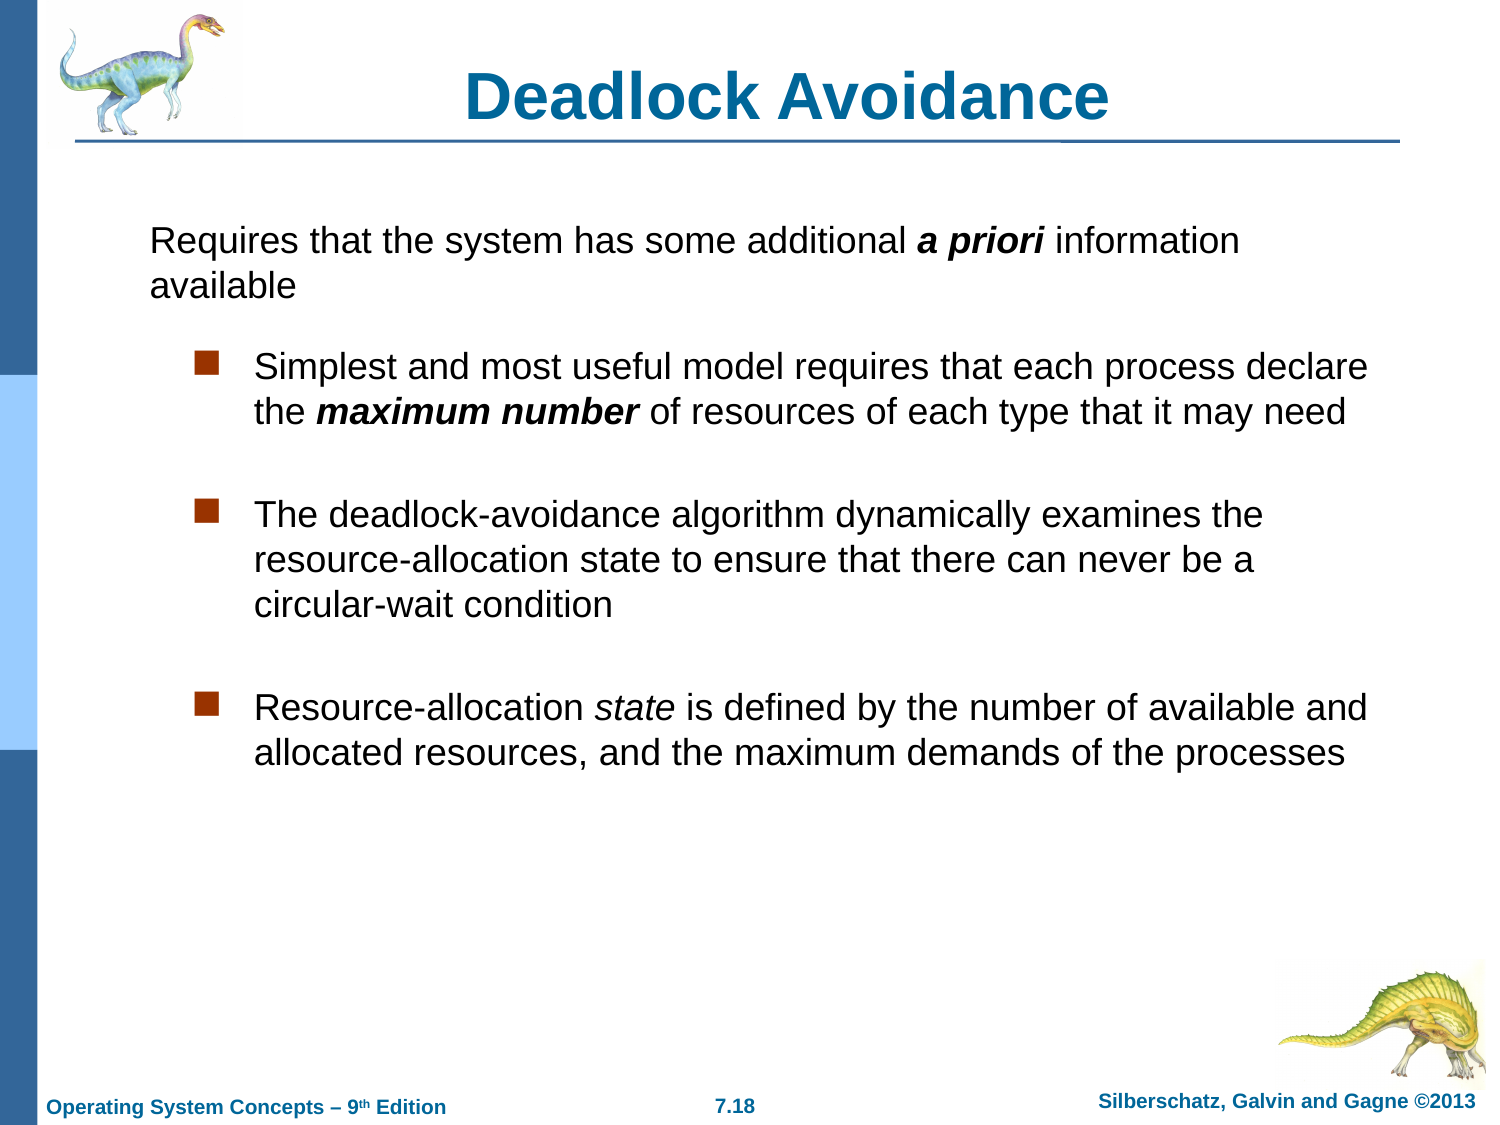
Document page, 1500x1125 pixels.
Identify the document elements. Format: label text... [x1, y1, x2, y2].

title Deadlock Avoidance [151, 45, 1425, 141]
text_box Requires that the system has some additional a priori information available [134, 208, 1401, 314]
picture [46, 0, 243, 149]
list Simplest and most useful model requires that each process declare the maximum number of resources of each type that it may need The deadlock-avoidance algorithm dynamically examines the resource-allocation state to ensure that there can never be a circular-wait condition Resource-allocation state is defined by the number of available and allocated resources, and the maximum demands of the processes [182, 334, 1397, 955]
picture [1275, 959, 1486, 1090]
